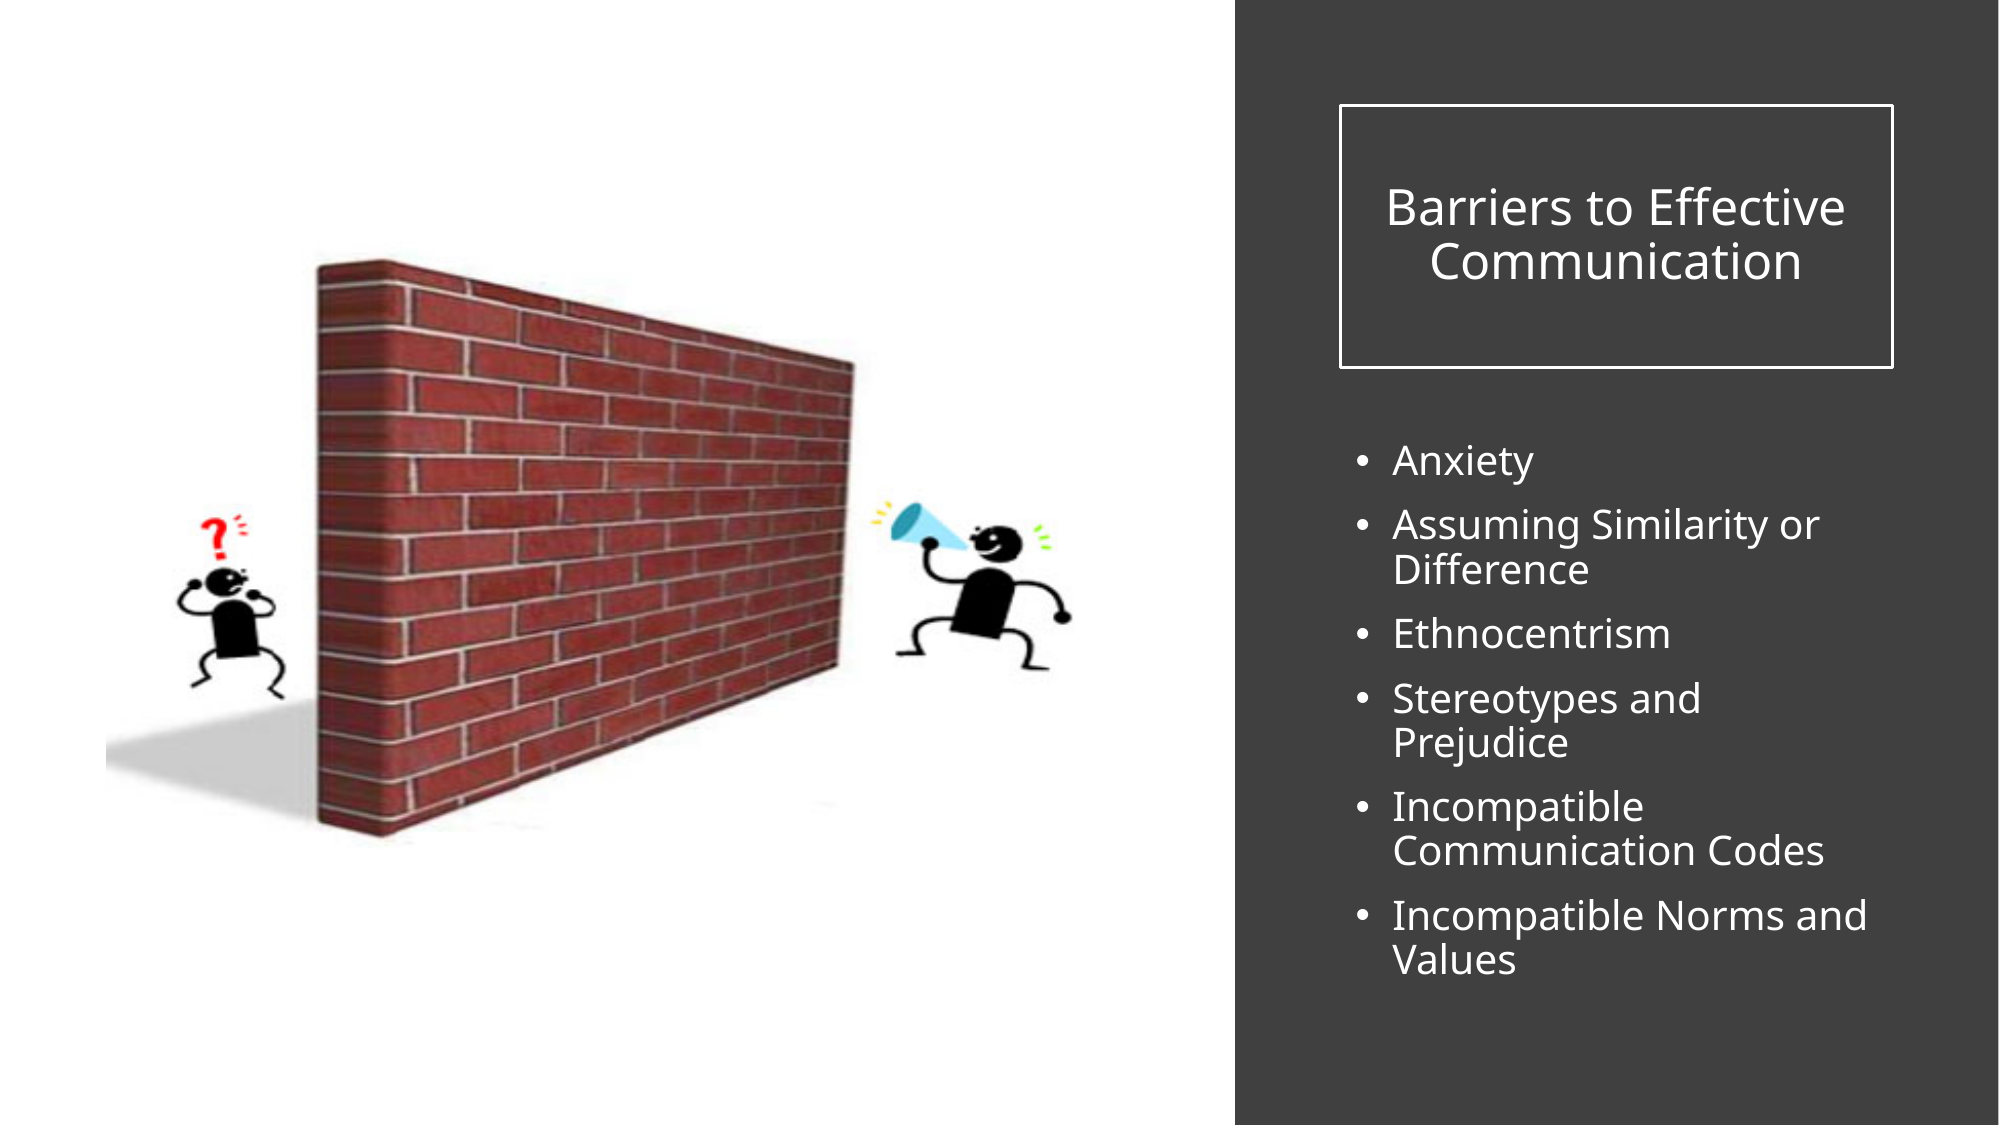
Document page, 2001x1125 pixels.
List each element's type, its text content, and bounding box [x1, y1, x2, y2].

list Anxiety Assuming Similarity or Difference Ethnocentrism Stereotypes and Prejudice Incompatible Communication Codes Incompatible Norms and Values [1340, 432, 1893, 994]
text_box [1235, 0, 1999, 1125]
picture [106, 241, 1132, 857]
title Barriers to Effective Communication [1340, 105, 1893, 368]
